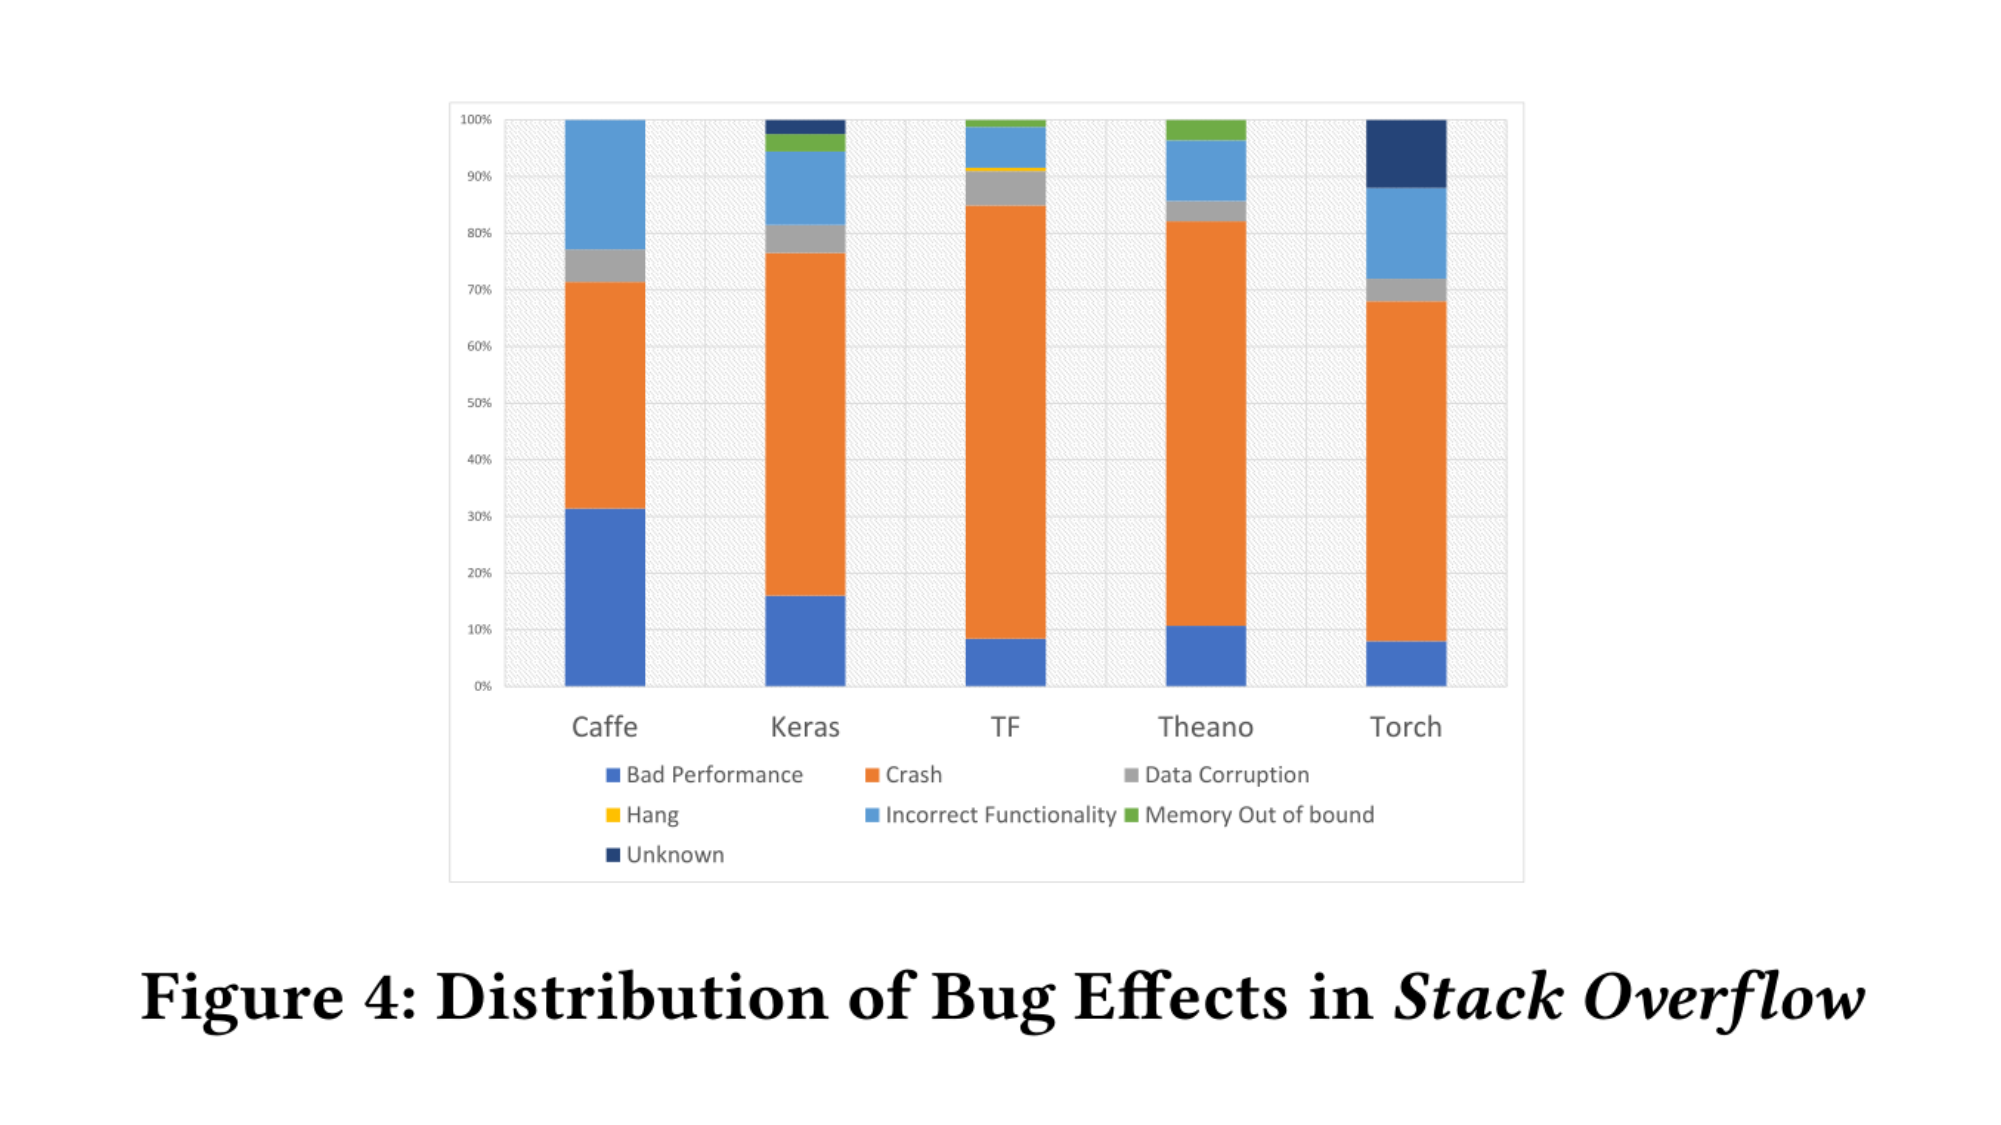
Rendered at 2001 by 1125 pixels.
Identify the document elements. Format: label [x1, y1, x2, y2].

picture [127, 78, 1873, 1047]
